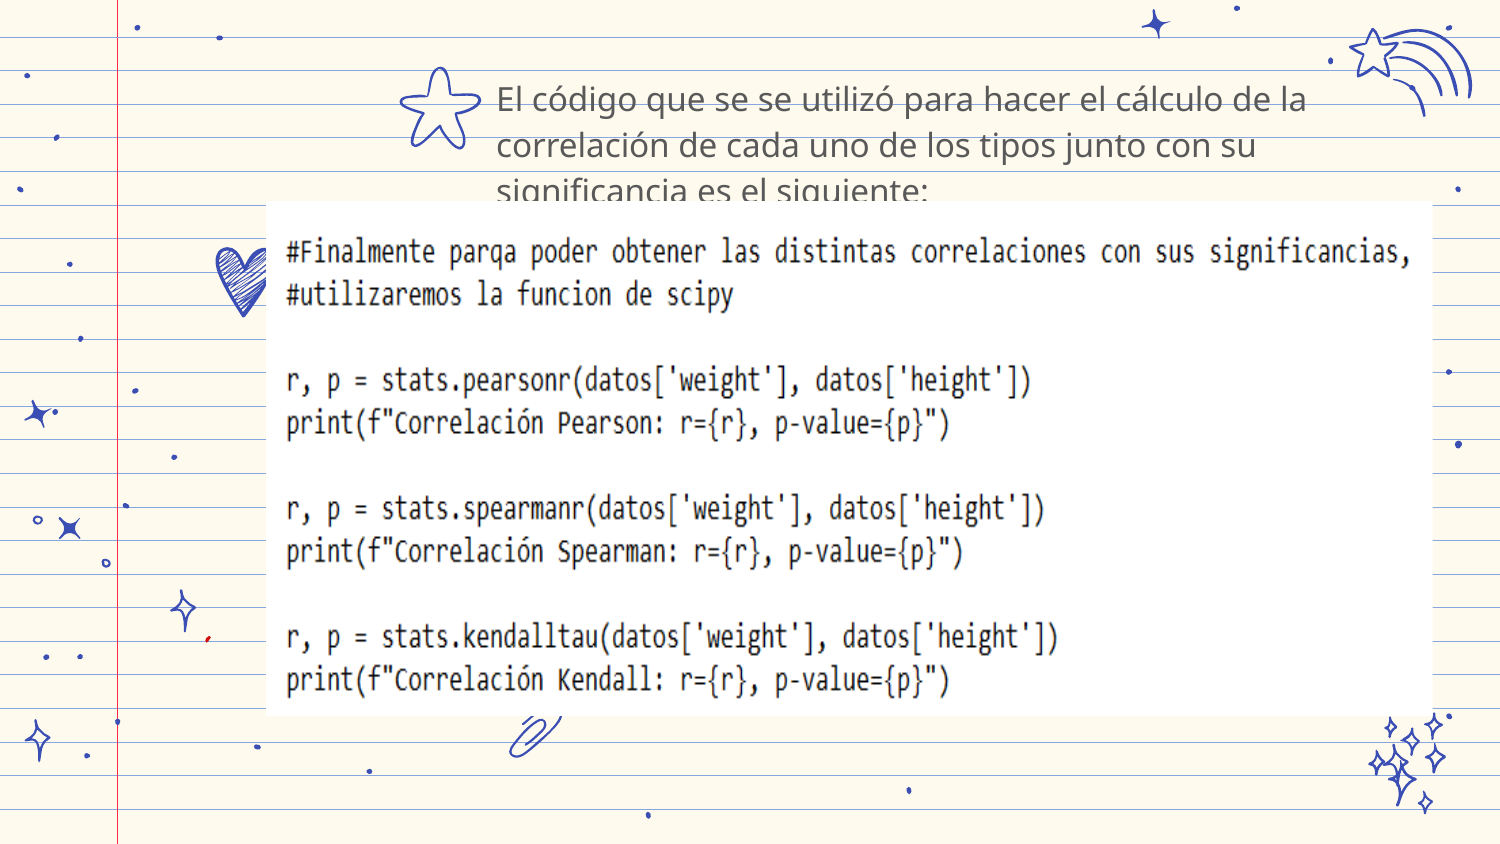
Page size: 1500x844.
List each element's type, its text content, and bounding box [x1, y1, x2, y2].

picture [265, 201, 1434, 716]
text_box [1455, 441, 1462, 448]
text_box [24, 72, 31, 79]
text_box [1455, 186, 1461, 193]
subtitle El código que se se utilizó para hacer el cálculo de la correlación de cada uno de los tipos junto con su significancia es el siguiente: [481, 57, 1453, 149]
text_box [17, 186, 24, 193]
text_box [205, 636, 211, 643]
text_box [101, 558, 111, 568]
text_box [1328, 57, 1334, 65]
text_box [645, 811, 651, 819]
text_box [1141, 9, 1171, 39]
text_box [24, 399, 52, 428]
text_box [216, 35, 224, 41]
text_box [1382, 743, 1409, 787]
text_box [43, 654, 50, 660]
text_box [32, 515, 43, 525]
text_box [53, 134, 60, 141]
text_box [134, 24, 141, 31]
text_box [906, 786, 912, 794]
text_box [366, 768, 373, 775]
text_box [24, 719, 51, 763]
text_box [1409, 84, 1416, 91]
text_box [1445, 25, 1453, 31]
text_box [84, 753, 91, 759]
text_box [1234, 5, 1240, 12]
text_box [1446, 713, 1453, 720]
text_box [78, 335, 84, 342]
